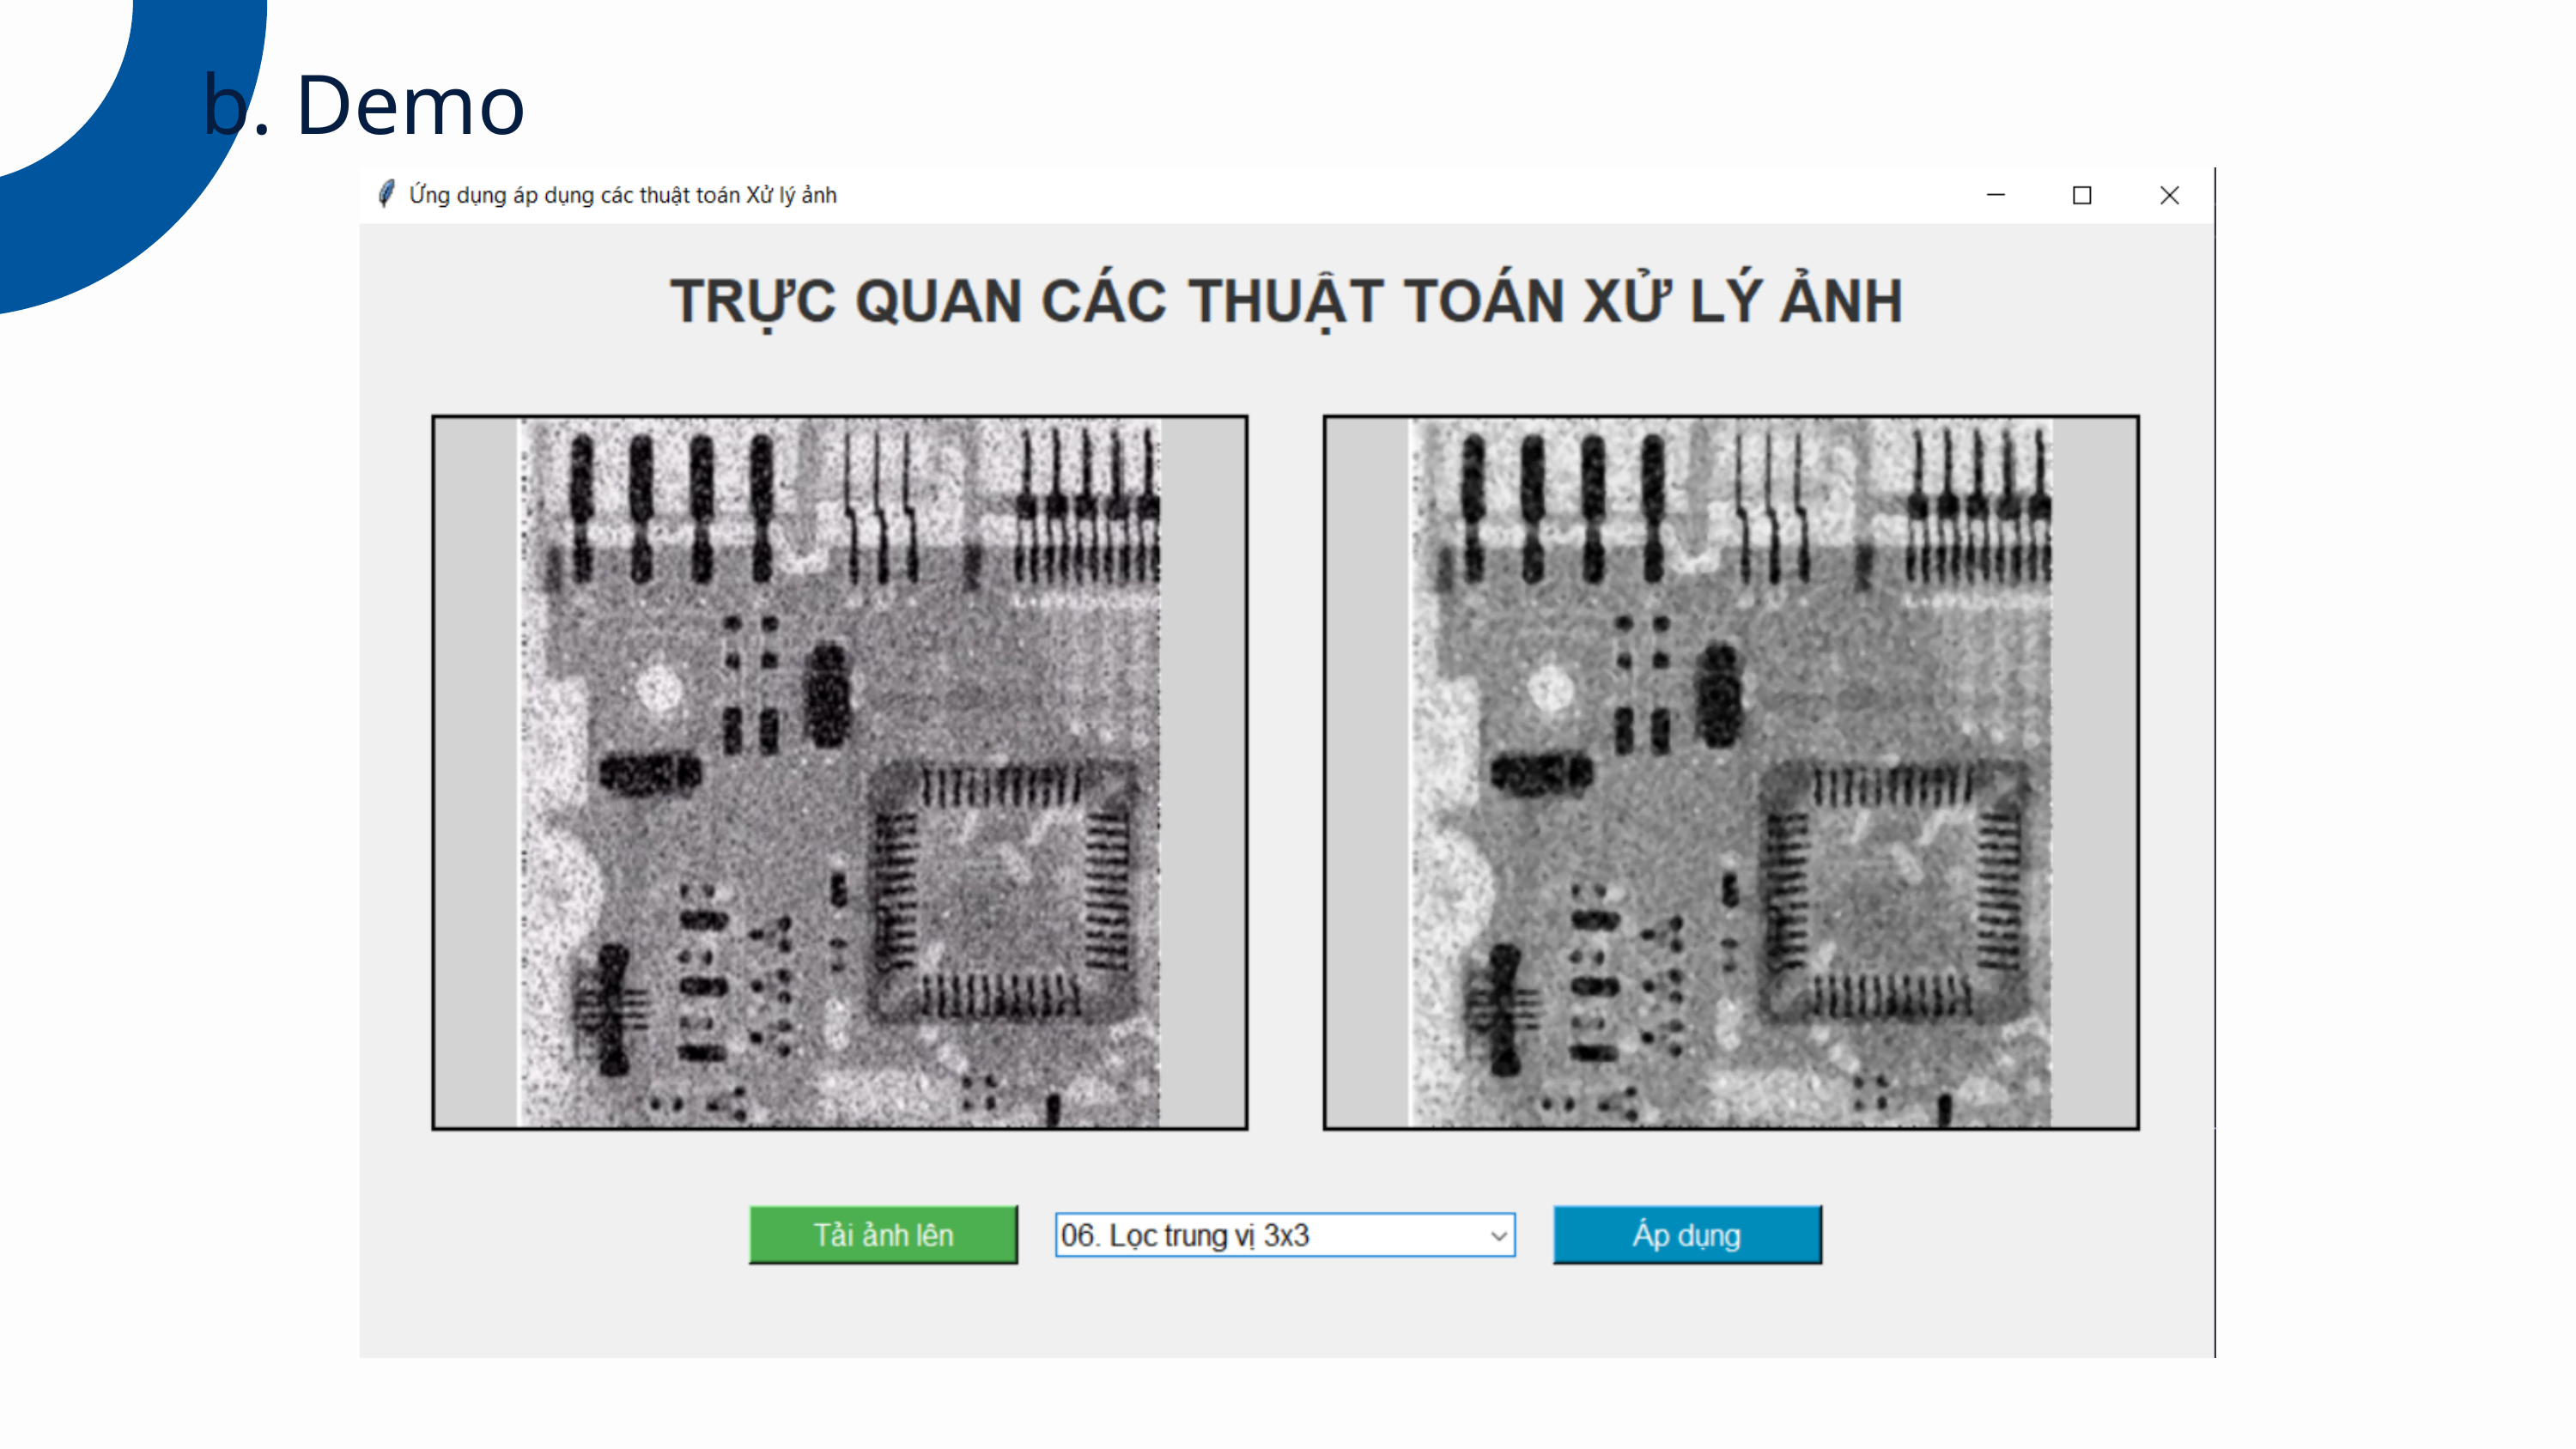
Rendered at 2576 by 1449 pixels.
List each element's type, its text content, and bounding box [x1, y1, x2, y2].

text_box [359, 167, 2216, 1358]
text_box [0, 0, 201, 252]
text_box b. Demo [204, 34, 1684, 151]
